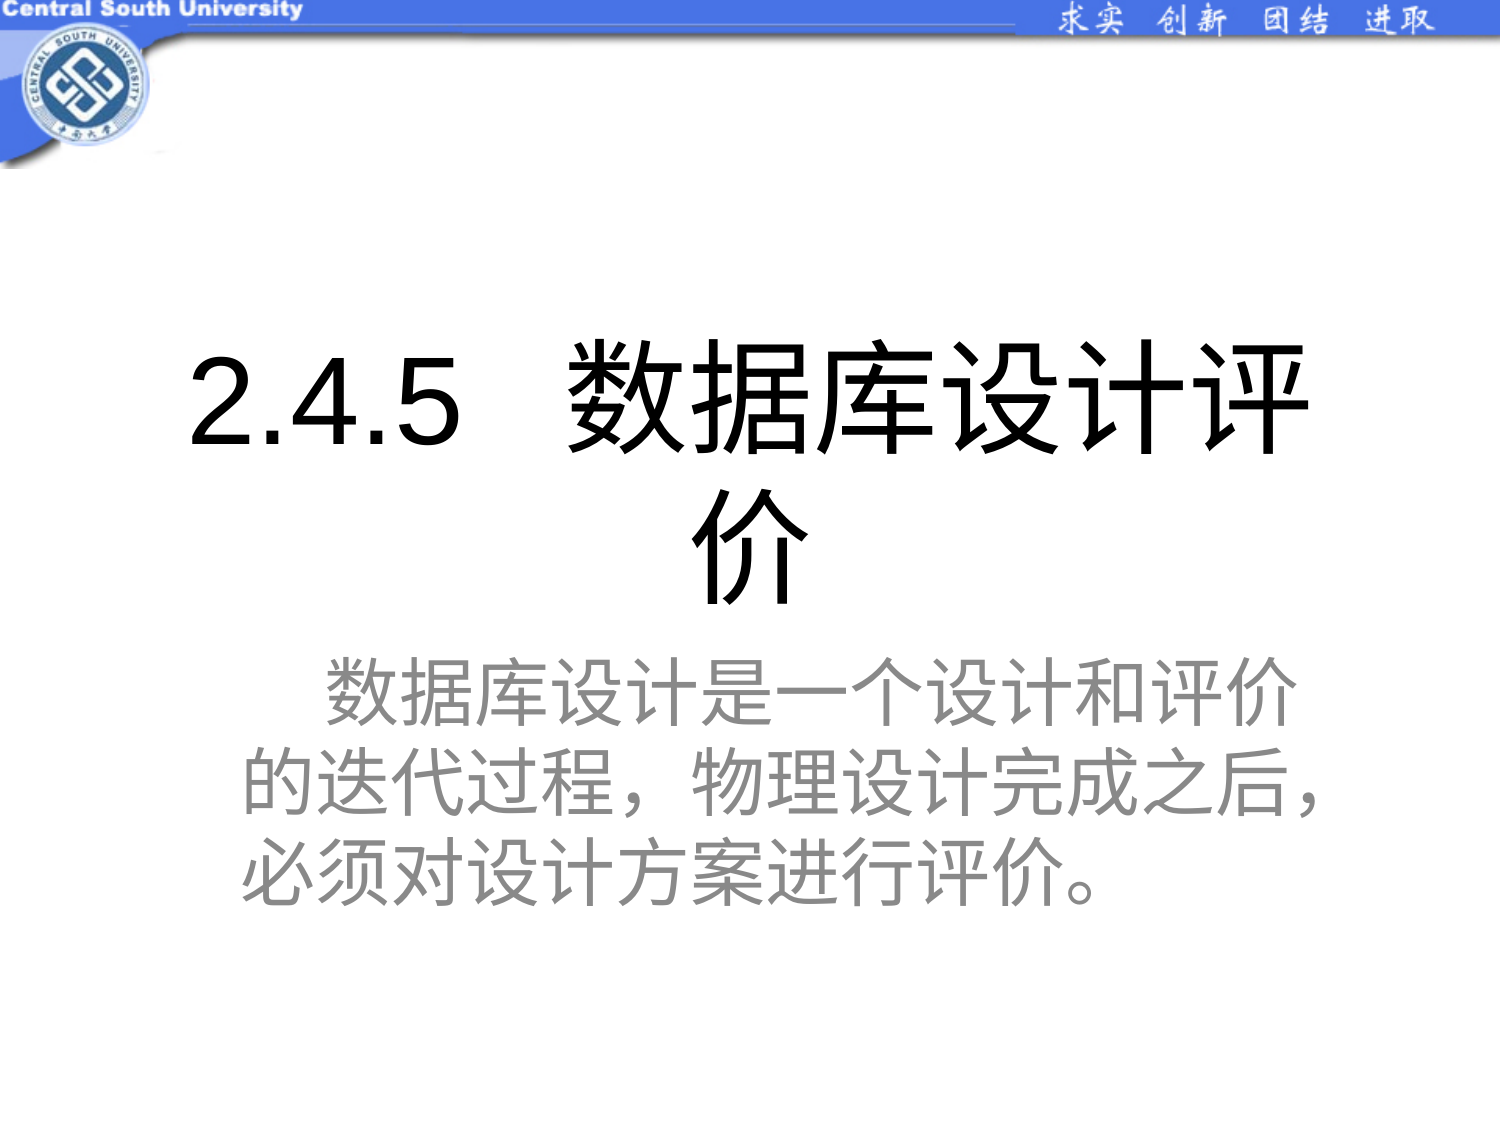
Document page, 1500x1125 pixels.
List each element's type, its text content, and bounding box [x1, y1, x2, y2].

title 2.4.5 数据库设计评价 [112, 349, 1388, 591]
subtitle 数据库设计是一个设计和评价的迭代过程，物理设计完成之后，必须对设计方案进行评价。 [225, 637, 1329, 925]
picture [0, 0, 1500, 169]
